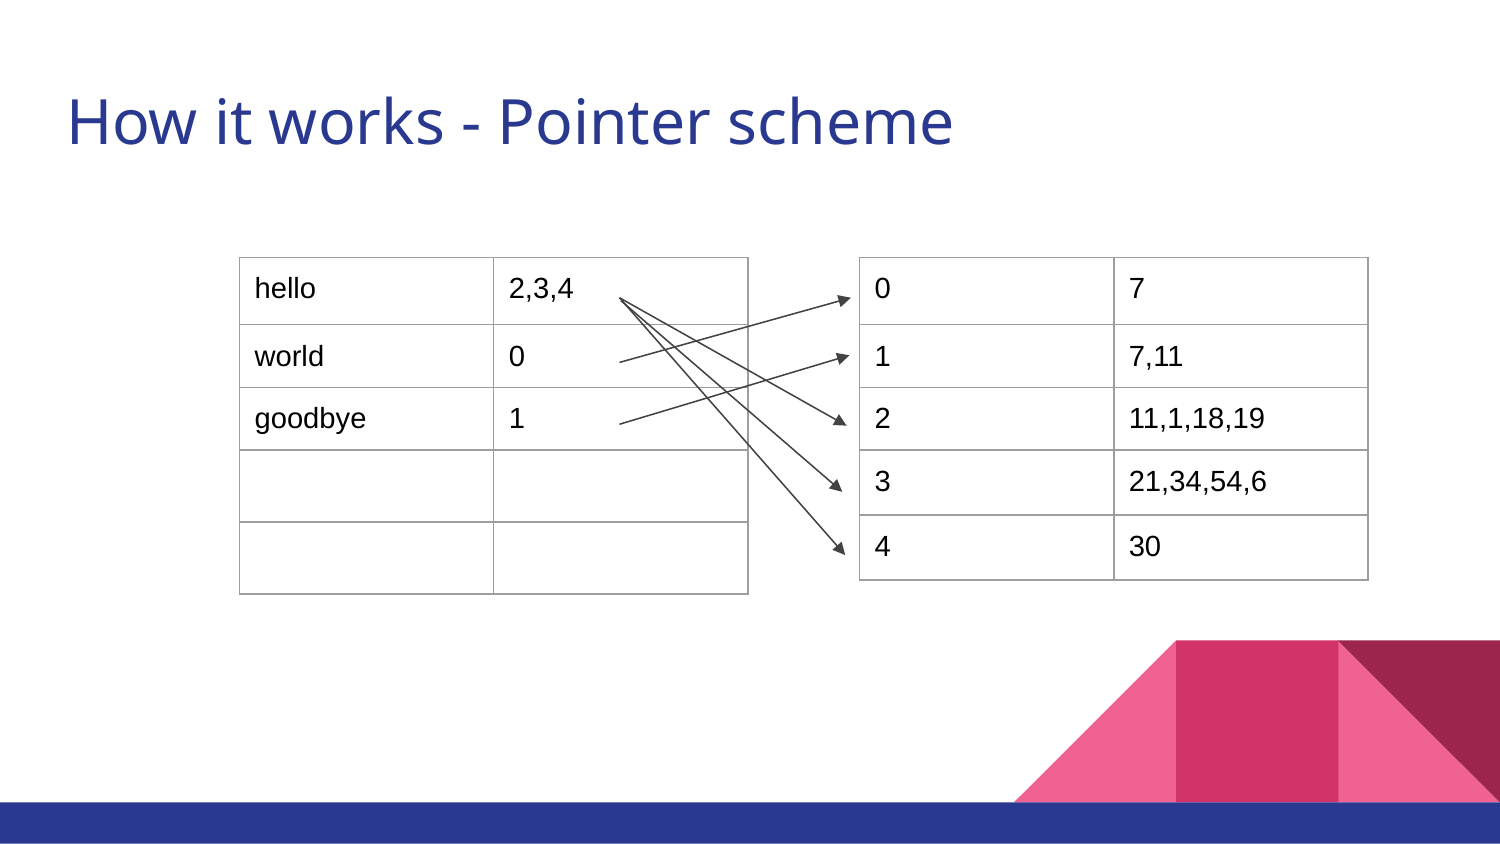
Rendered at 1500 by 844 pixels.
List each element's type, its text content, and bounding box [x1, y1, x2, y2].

table_cell goodbye [240, 388, 493, 449]
table_header 2,3,4 [494, 258, 747, 324]
table_cell [240, 451, 493, 521]
table_cell 30 [1115, 516, 1367, 579]
table_cell 1 [860, 325, 1113, 387]
table_header hello [240, 258, 493, 324]
table_cell 11,1,18,19 [1115, 388, 1367, 449]
table_cell 1 [494, 388, 613, 449]
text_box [846, 297, 852, 355]
table_cell [240, 523, 493, 593]
title How it works - Pointer scheme [51, 67, 1449, 167]
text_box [619, 297, 846, 556]
table_cell 2 [860, 388, 1113, 449]
table_cell 4 [860, 516, 1113, 579]
table_header 0 [860, 258, 1113, 324]
table_cell world [240, 325, 493, 387]
table_cell [494, 523, 747, 593]
table_cell 7,11 [1115, 325, 1367, 387]
table_header 7 [1115, 258, 1367, 324]
table_cell 0 [494, 325, 613, 387]
table_cell 3 [860, 451, 1113, 514]
table_cell [494, 451, 614, 521]
table_cell 21,34,54,6 [1115, 451, 1367, 514]
